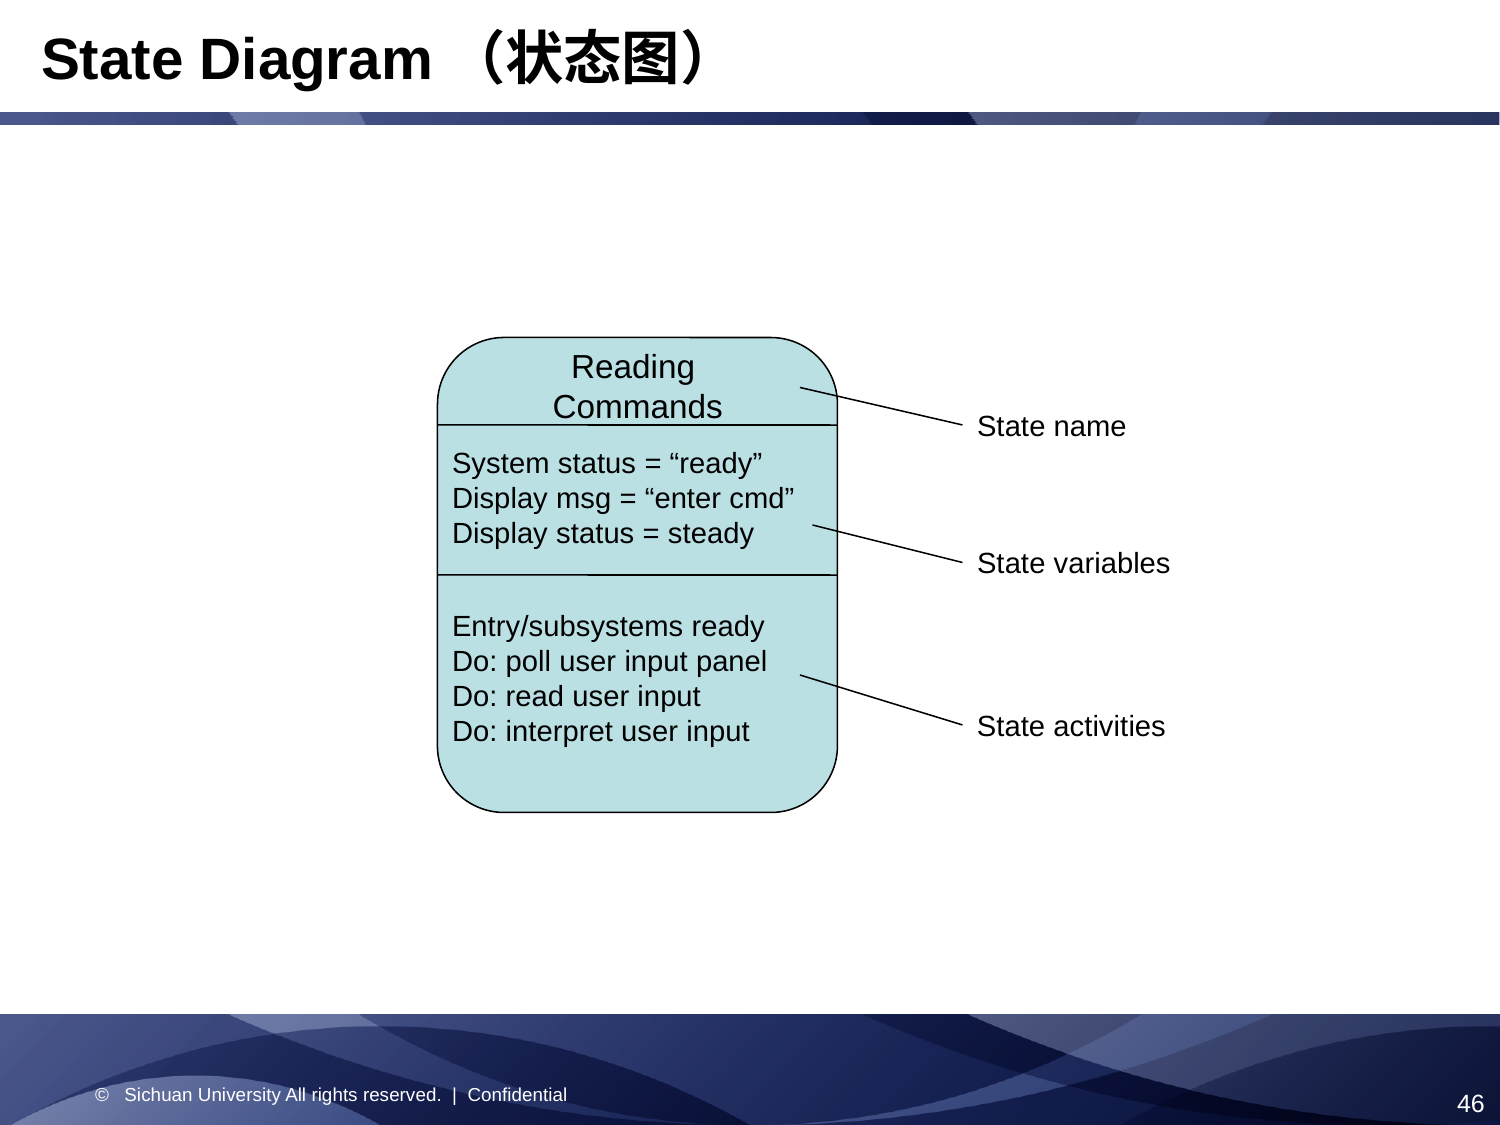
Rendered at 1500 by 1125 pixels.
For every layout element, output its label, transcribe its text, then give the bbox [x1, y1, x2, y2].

text_box [437, 425, 838, 785]
text_box [437, 337, 537, 424]
text_box © Sichuan University All rights reserved. | Confidential [0, 1062, 663, 1113]
picture [0, 1014, 1500, 1125]
text_box 46 [1187, 1087, 1500, 1125]
text_box [454, 790, 821, 813]
picture [0, 112, 1500, 125]
text_box Entry/subsystems ready Do: poll user input panel Do: read user input Do: interpret user input [437, 599, 825, 790]
text_box Reading Commands [537, 337, 738, 432]
text_box State variables [962, 537, 1186, 588]
text_box [738, 337, 838, 425]
title State Diagram（状态图） [25, 0, 946, 113]
text_box State name [962, 400, 1142, 450]
text_box State activities [962, 699, 1182, 750]
text_box System status = “ready” Display msg = “enter cmd” Display status = steady [437, 437, 825, 558]
